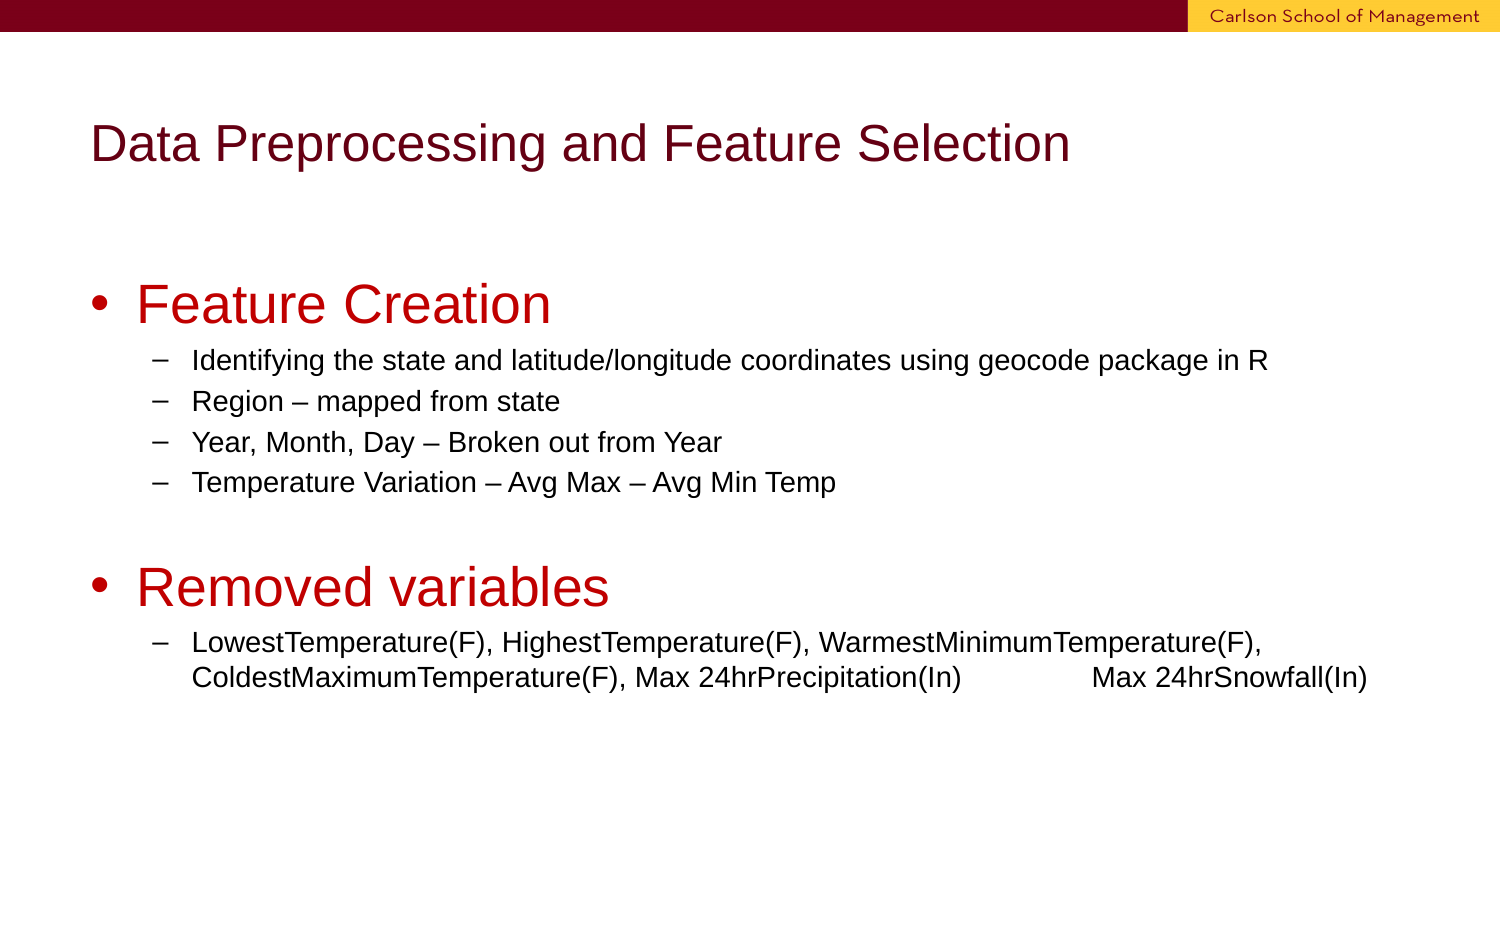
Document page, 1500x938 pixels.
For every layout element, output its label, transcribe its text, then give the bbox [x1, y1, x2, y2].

picture [0, 0, 1500, 32]
title Data Preprocessing and Feature Selection [75, 69, 1425, 212]
list Feature Creation Identifying the state and latitude/longitude coordinates using geocode package in R Region – mapped from state Year, Month, Day – Broken out from Year Temperature Variation – Avg Max – Avg Min Temp Removed variables LowestTemperature(F), HighestTemperature(F), WarmestMinimumTemperature(F), ColdestMaximumTemperature(F), Max 24hrPrecipitation(In) Max 24hrSnowfall(In) [75, 260, 1425, 880]
